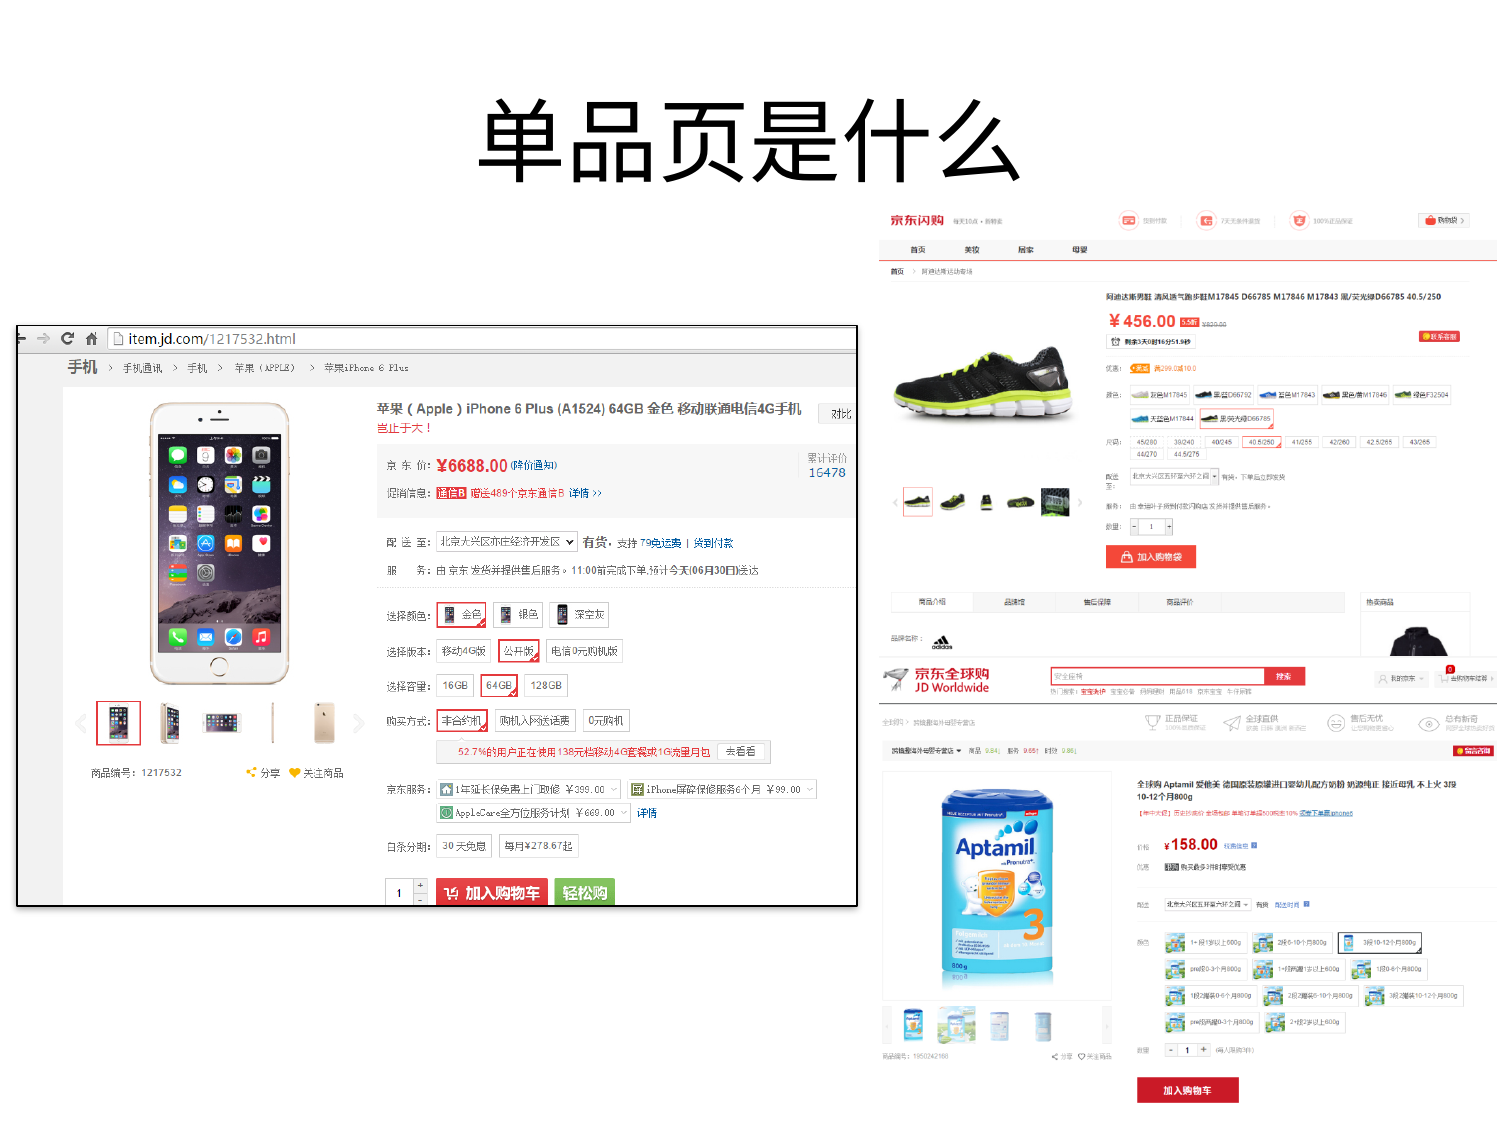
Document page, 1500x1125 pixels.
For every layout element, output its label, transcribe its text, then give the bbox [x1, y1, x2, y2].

picture [879, 207, 1497, 1110]
picture [17, 326, 857, 906]
title 单品页是什么 [75, 45, 1425, 233]
